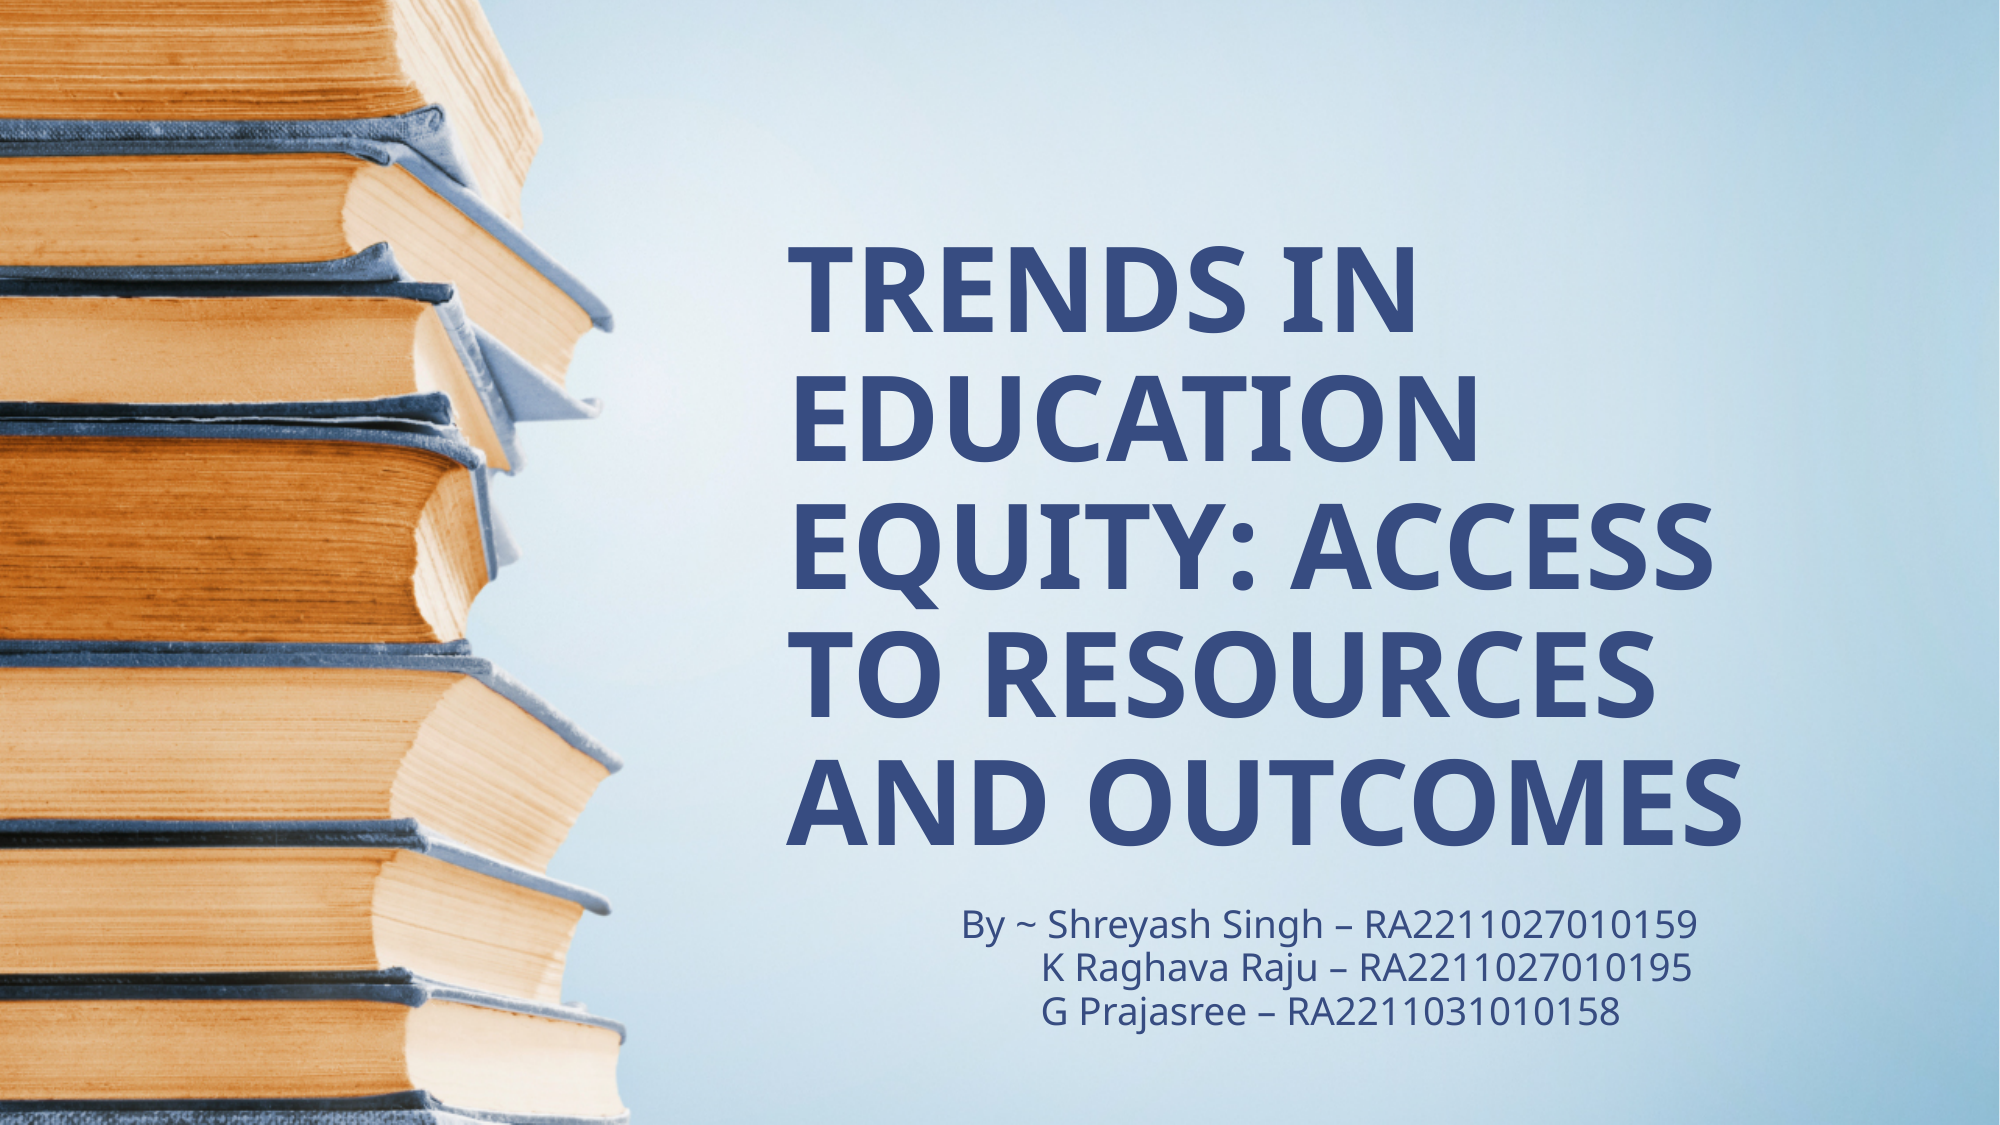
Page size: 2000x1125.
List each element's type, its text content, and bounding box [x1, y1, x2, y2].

picture [0, 0, 2000, 1125]
subtitle By ~ Shreyash Singh – RA2211027010159 K Raghava Raju – RA2211027010195 G Prajasree – RA2211031010158 [940, 893, 1917, 1047]
title TRENDS IN EDUCATION EQUITY: ACCESS TO RESOURCES AND OUTCOMES [766, 78, 1917, 882]
